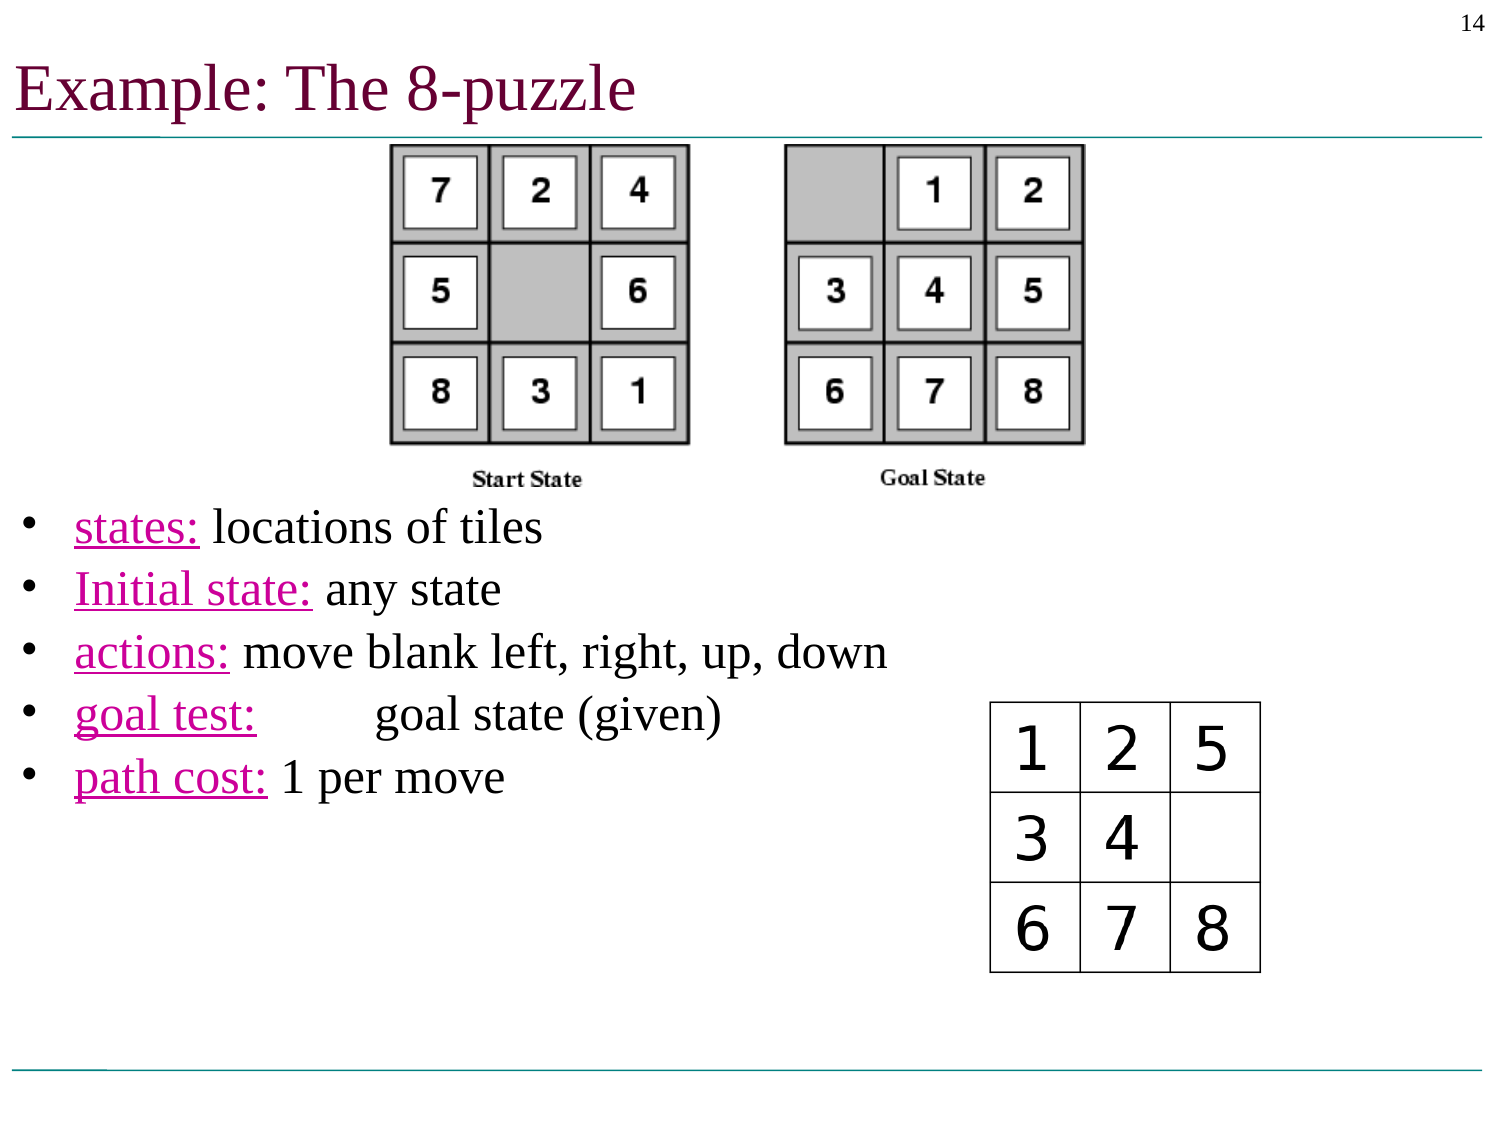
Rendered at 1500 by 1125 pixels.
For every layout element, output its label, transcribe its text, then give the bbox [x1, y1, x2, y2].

title Example: The 8-puzzle [12, 42, 639, 233]
text_box 14 [1458, 4, 1488, 37]
text_box [389, 144, 1086, 487]
picture [899, 612, 1350, 1063]
text_box states: locations of tiles Initial state: any state actions: move blank left, right, up, down goal test: goal state (given) path cost: 1 per move [18, 491, 935, 874]
